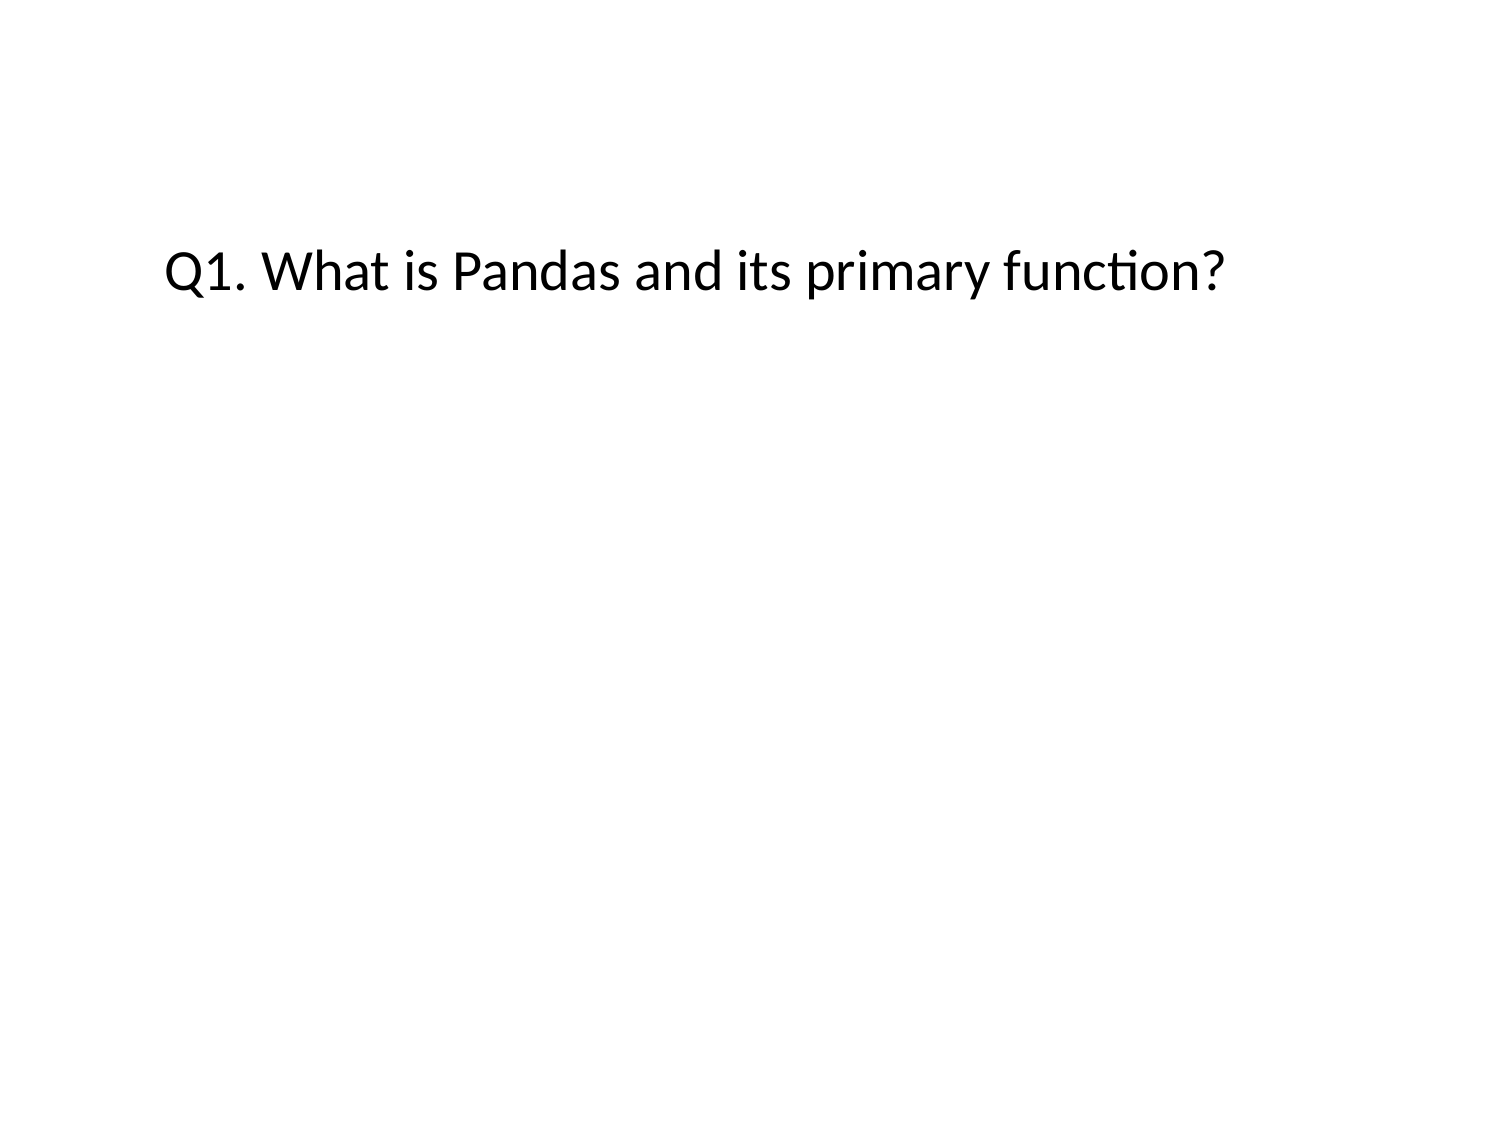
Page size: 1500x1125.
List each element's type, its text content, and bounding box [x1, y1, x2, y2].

text_box Q1. What is Pandas and its primary function? [149, 224, 1350, 310]
